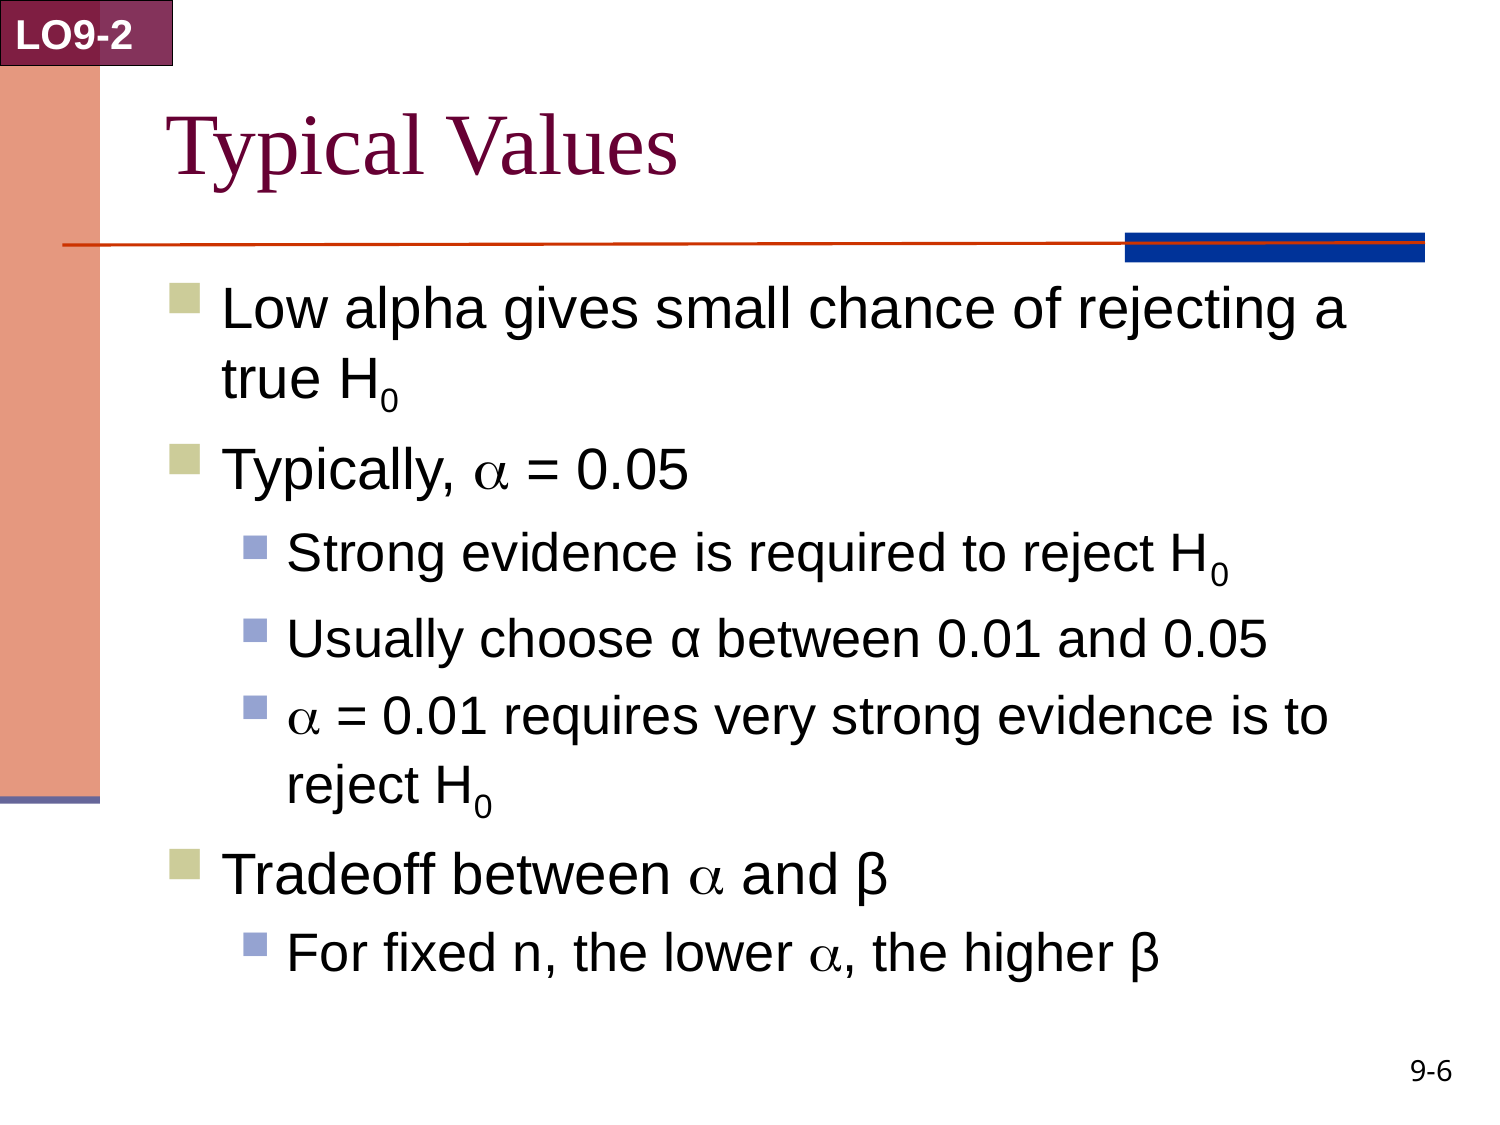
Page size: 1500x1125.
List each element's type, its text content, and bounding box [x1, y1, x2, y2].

list Low alpha gives small chance of rejecting a true H0 Typically,  = 0.05 Strong evidence is required to reject H0 Usually choose α between 0.01 and 0.05  = 0.01 requires very strong evidence is to reject H0 Tradeoff between  and β For fixed n, the lower , the higher β [150, 262, 1425, 1006]
slide_number 9-6 [1155, 1024, 1468, 1100]
list LO9-2 [0, 0, 173, 66]
title Typical Values [150, 45, 1425, 234]
